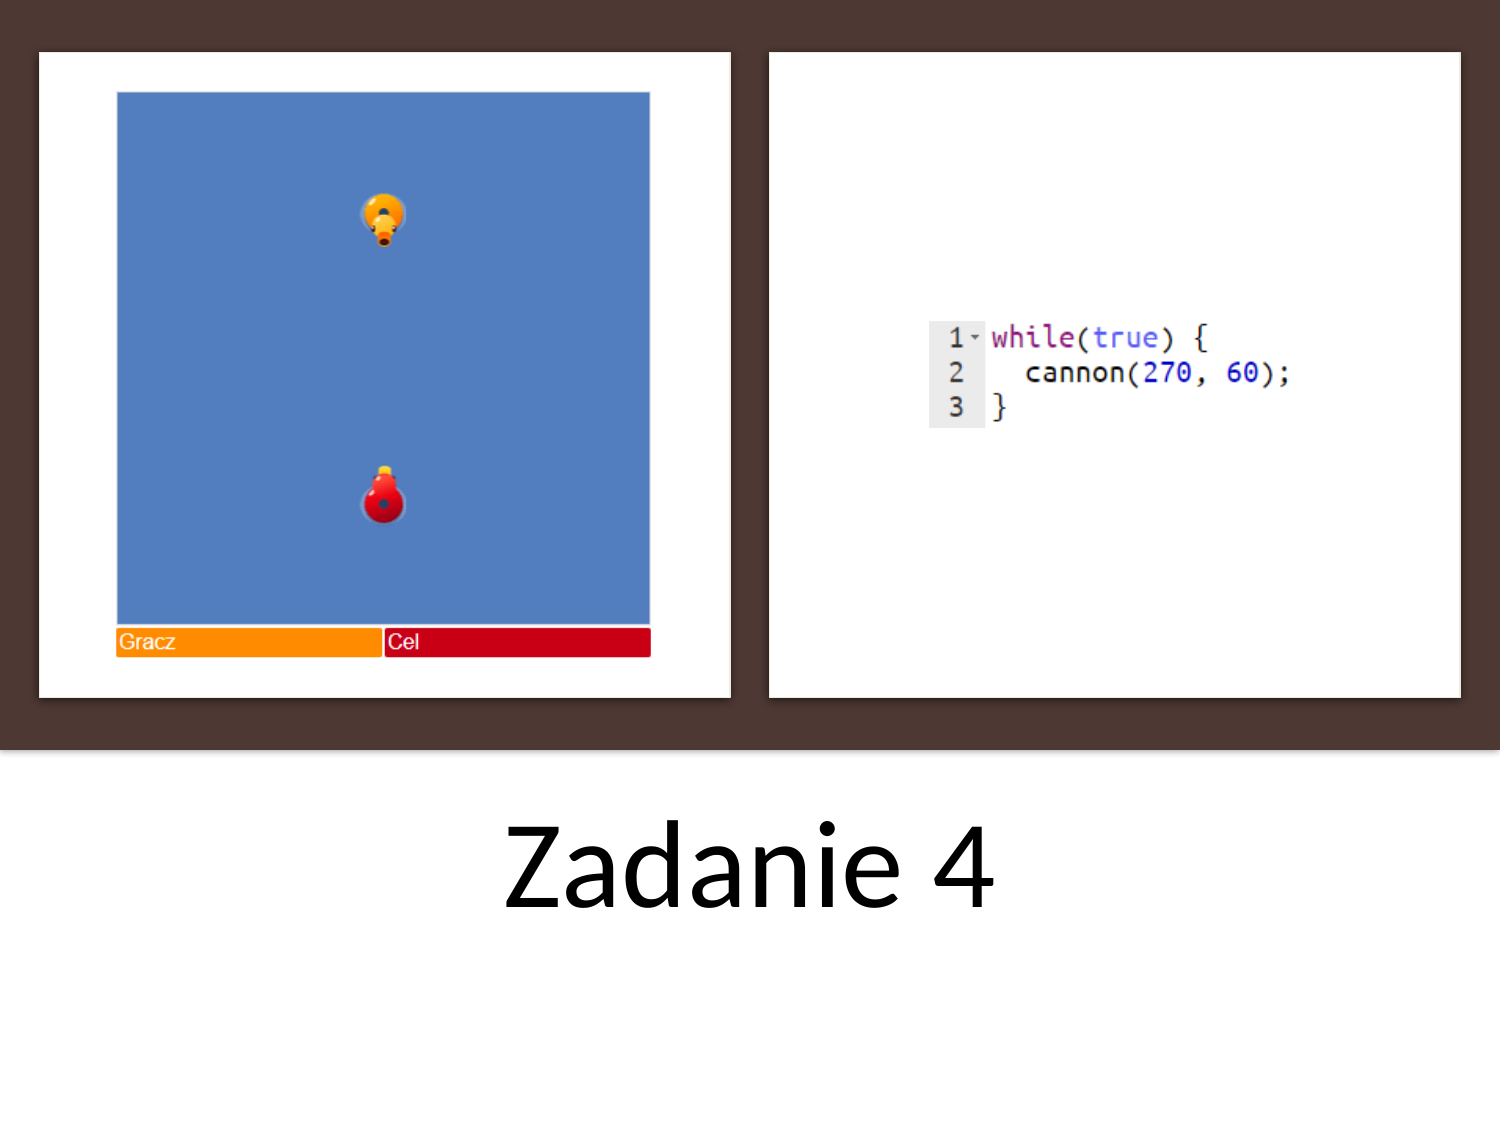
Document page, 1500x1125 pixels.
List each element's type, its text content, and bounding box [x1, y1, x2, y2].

text_box [37, 50, 732, 699]
picture [111, 82, 659, 668]
picture [929, 321, 1301, 429]
text_box [0, 0, 1500, 751]
title Zadanie 4 [187, 761, 1313, 942]
text_box [767, 50, 1462, 699]
